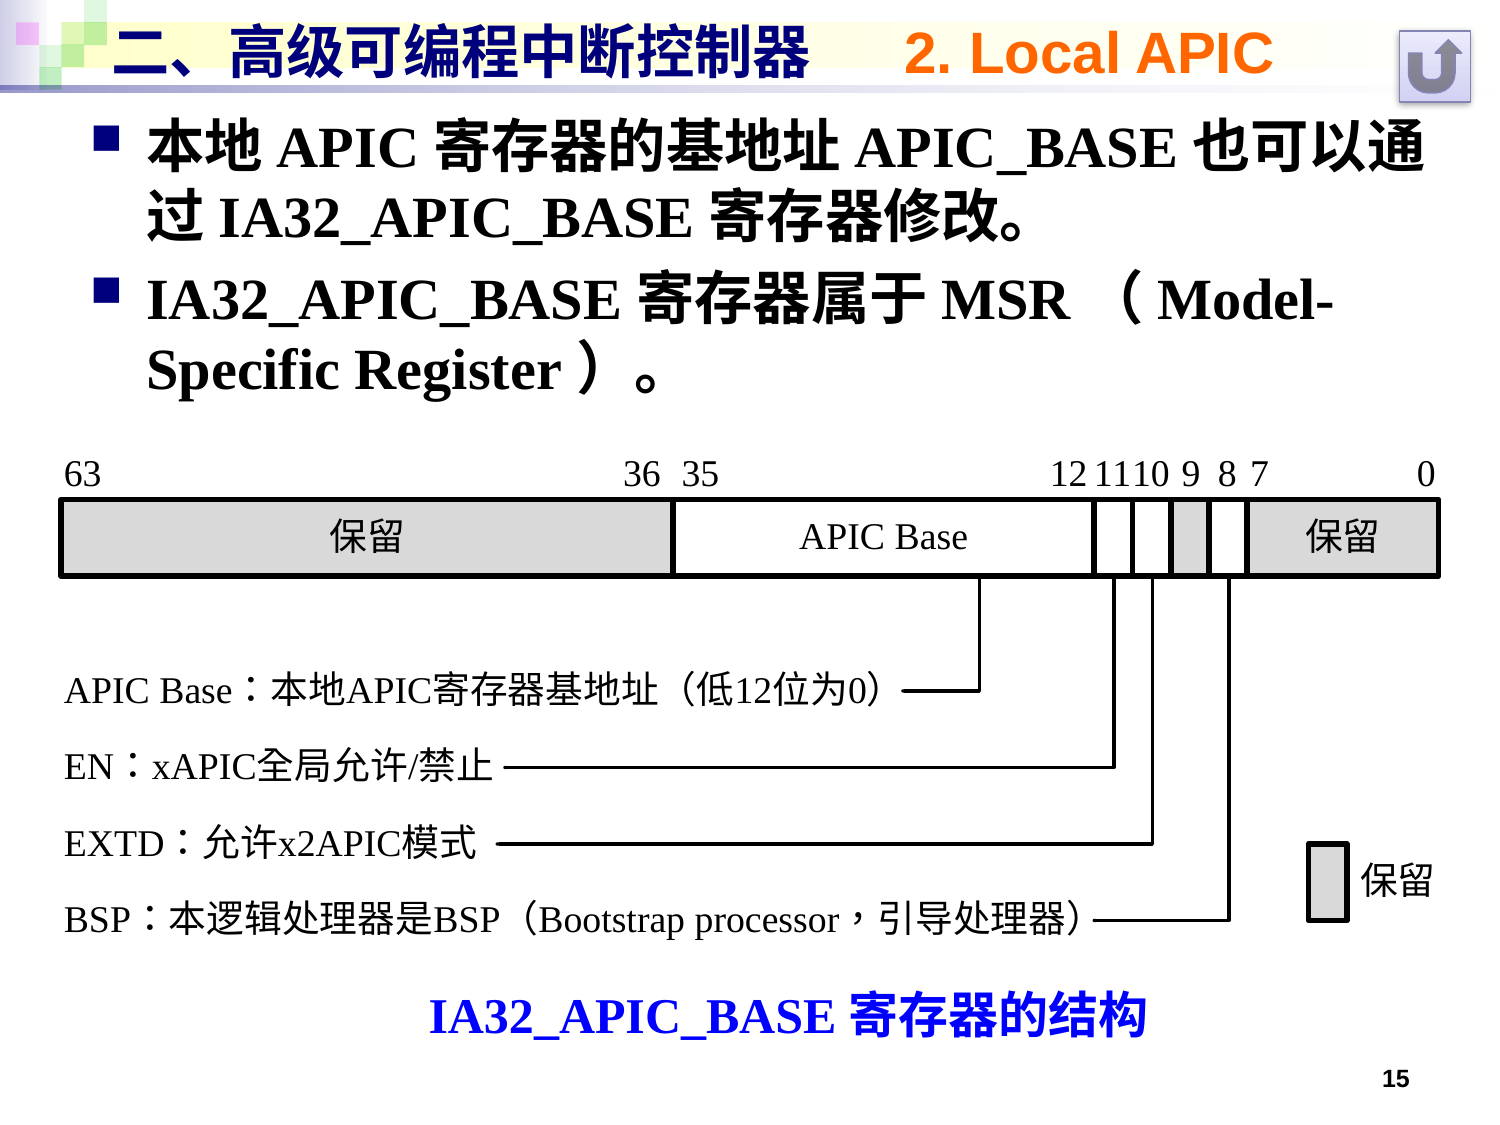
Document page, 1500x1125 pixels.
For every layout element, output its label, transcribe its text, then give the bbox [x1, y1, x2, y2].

list 本地APIC寄存器的基地址APIC_BASE也可以通过IA32_APIC_BASE寄存器修改。 IA32_APIC_BASE寄存器属于MSR（Model-Specific Register）。 [74, 101, 1448, 421]
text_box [51, 444, 1448, 965]
title 二、高级可编程中断控制器 2. Local APIC [96, 6, 1448, 94]
slide_number 15 [1074, 1024, 1426, 1101]
text_box IA32_APIC_BASE寄存器的结构 [413, 975, 1164, 1051]
text_box [1399, 30, 1471, 103]
